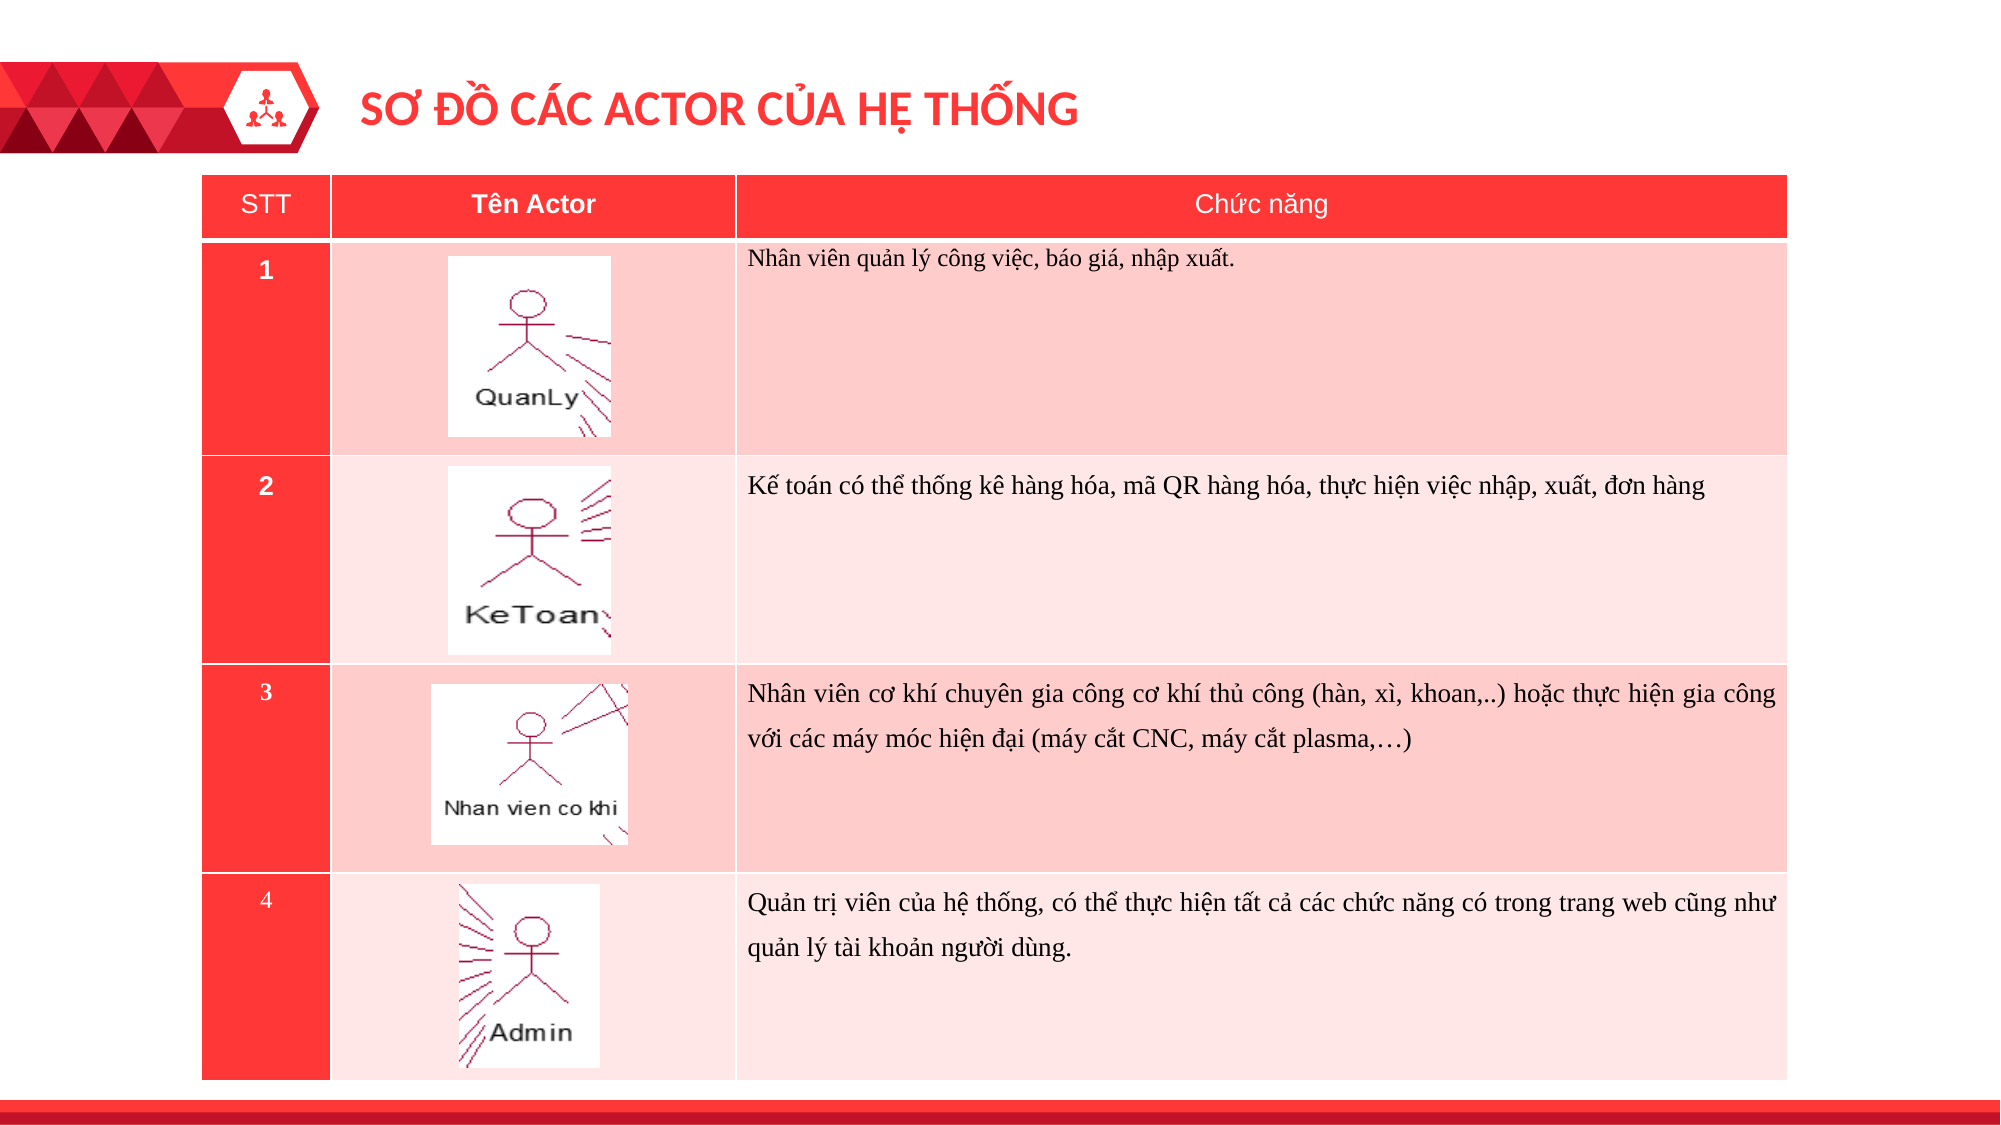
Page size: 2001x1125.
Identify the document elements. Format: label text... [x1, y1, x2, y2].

table_cell Nhân viên cơ khí chuyên gia công cơ khí thủ công (hàn, xì, khoan,..) hoặc thực hiện gia công với các máy móc hiện đại (máy cắt CNC, máy cắt plasma,…) [737, 665, 1787, 872]
table_cell [332, 665, 735, 872]
table_cell [332, 874, 735, 1080]
table_cell 3 [202, 665, 330, 872]
text_box SƠ ĐỒ CÁC ACTOR CỦA HỆ THỐNG [345, 68, 1225, 143]
picture [448, 255, 612, 437]
table_cell [332, 243, 735, 455]
table_header Chức năng [737, 175, 1787, 238]
picture [458, 884, 601, 1068]
table_cell 4 [202, 874, 330, 1080]
table_cell 2 [202, 456, 330, 663]
table_cell Kế toán có thể thống kê hàng hóa, mã QR hàng hóa, thực hiện việc nhập, xuất, đơn hàng [737, 456, 1787, 663]
table_cell [332, 456, 735, 663]
picture [430, 683, 629, 845]
table_header STT [202, 175, 330, 238]
table_cell Quản trị viên của hệ thống, có thể thực hiện tất cả các chức năng có trong trang web cũng như quản lý tài khoản người dùng. [737, 874, 1787, 1080]
table_cell 1 [202, 243, 330, 455]
table_cell Nhân viên quản lý công việc, báo giá, nhập xuất. [737, 243, 1787, 455]
table_header Tên Actor [332, 175, 735, 238]
picture [448, 466, 612, 655]
